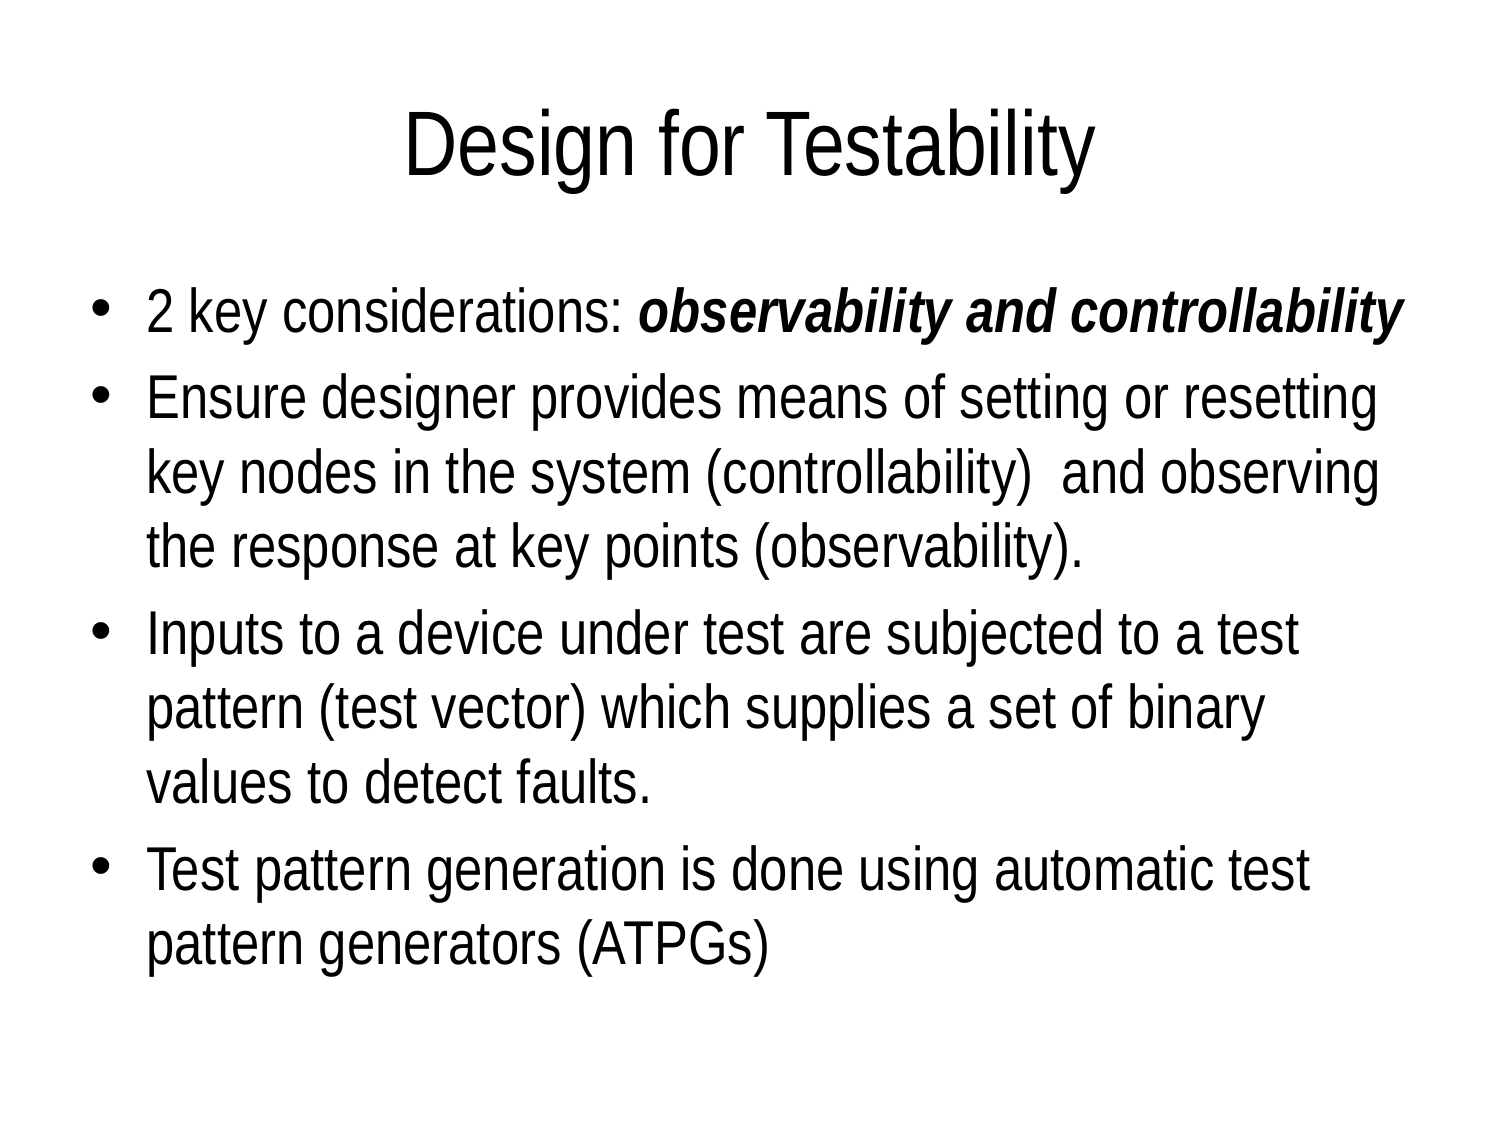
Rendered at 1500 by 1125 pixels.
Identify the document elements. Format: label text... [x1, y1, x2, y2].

title Design for Testability [75, 45, 1425, 233]
list 2 key considerations: observability and controllability Ensure designer provides means of setting or resetting key nodes in the system (controllability) and observing the response at key points (observability). Inputs to a device under test are subjected to a test pattern (test vector) which supplies a set of binary values to detect faults. Test pattern generation is done using automatic test pattern generators (ATPGs) [75, 262, 1425, 1005]
